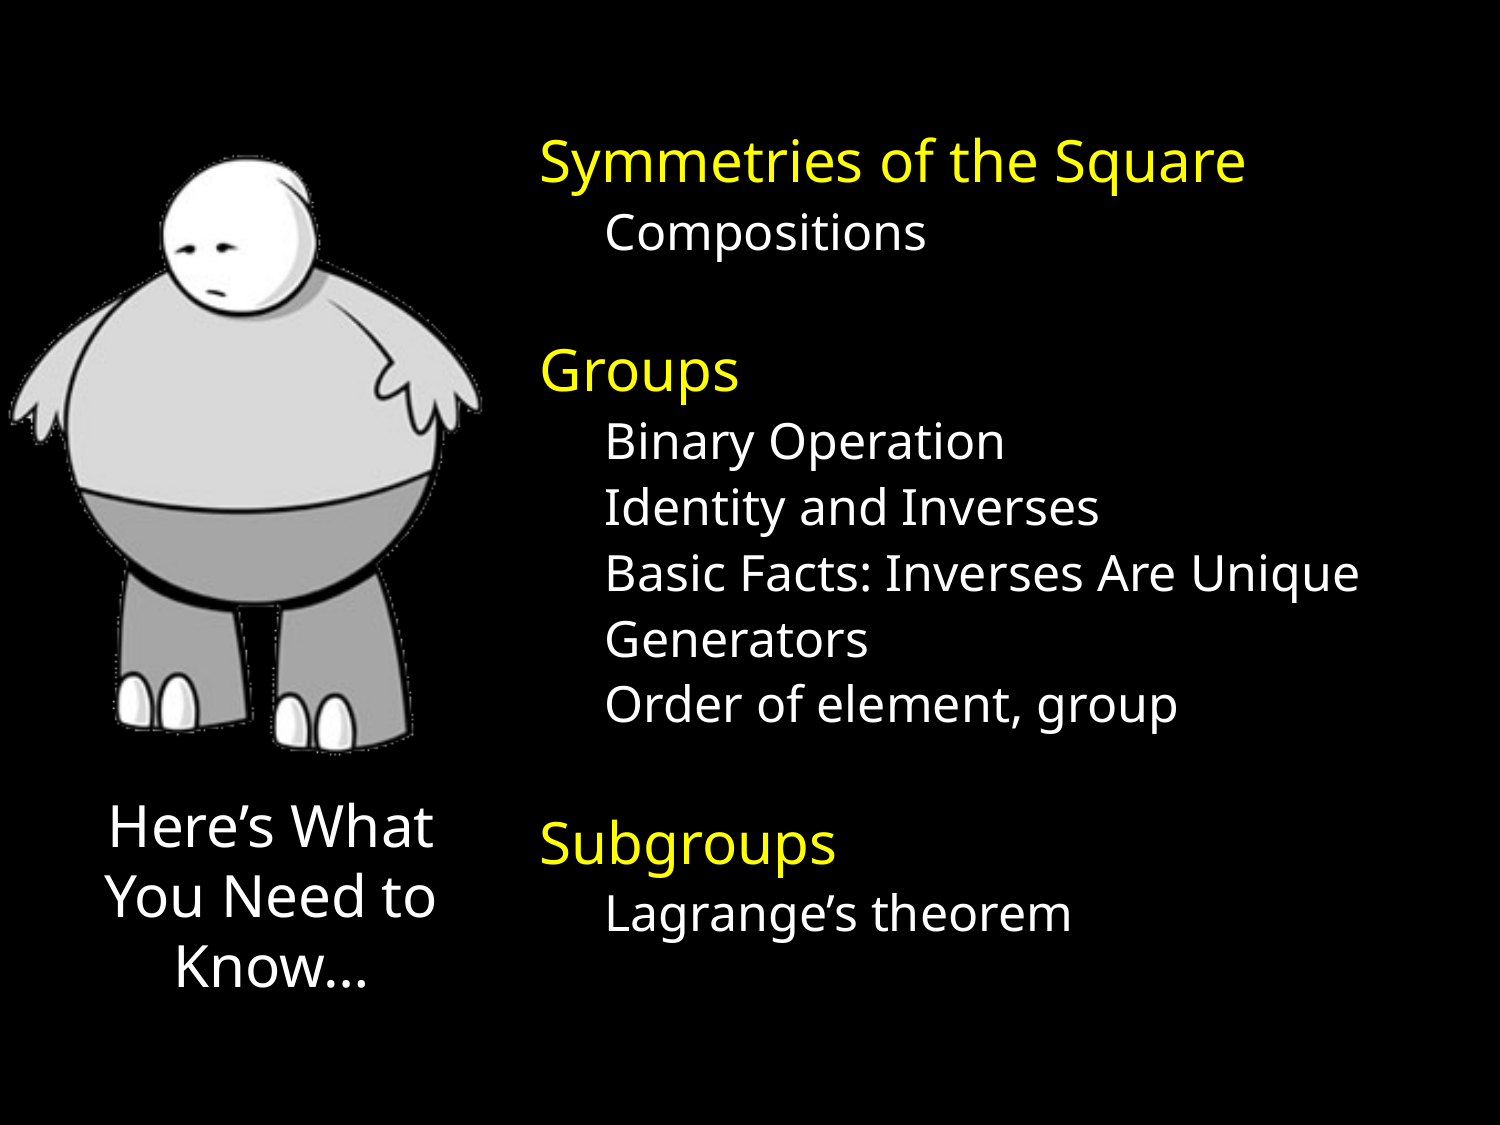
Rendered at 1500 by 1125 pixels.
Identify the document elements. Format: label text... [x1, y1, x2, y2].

text_box Here’s What You Need to Know… [47, 781, 496, 1007]
picture [0, 151, 492, 761]
text_box Symmetries of the Square Compositions Groups Binary Operation Identity and Inverses Basic Facts: Inverses Are Unique Generators Order of element, group Subgroups Lagrange’s theorem [525, 109, 1464, 1016]
